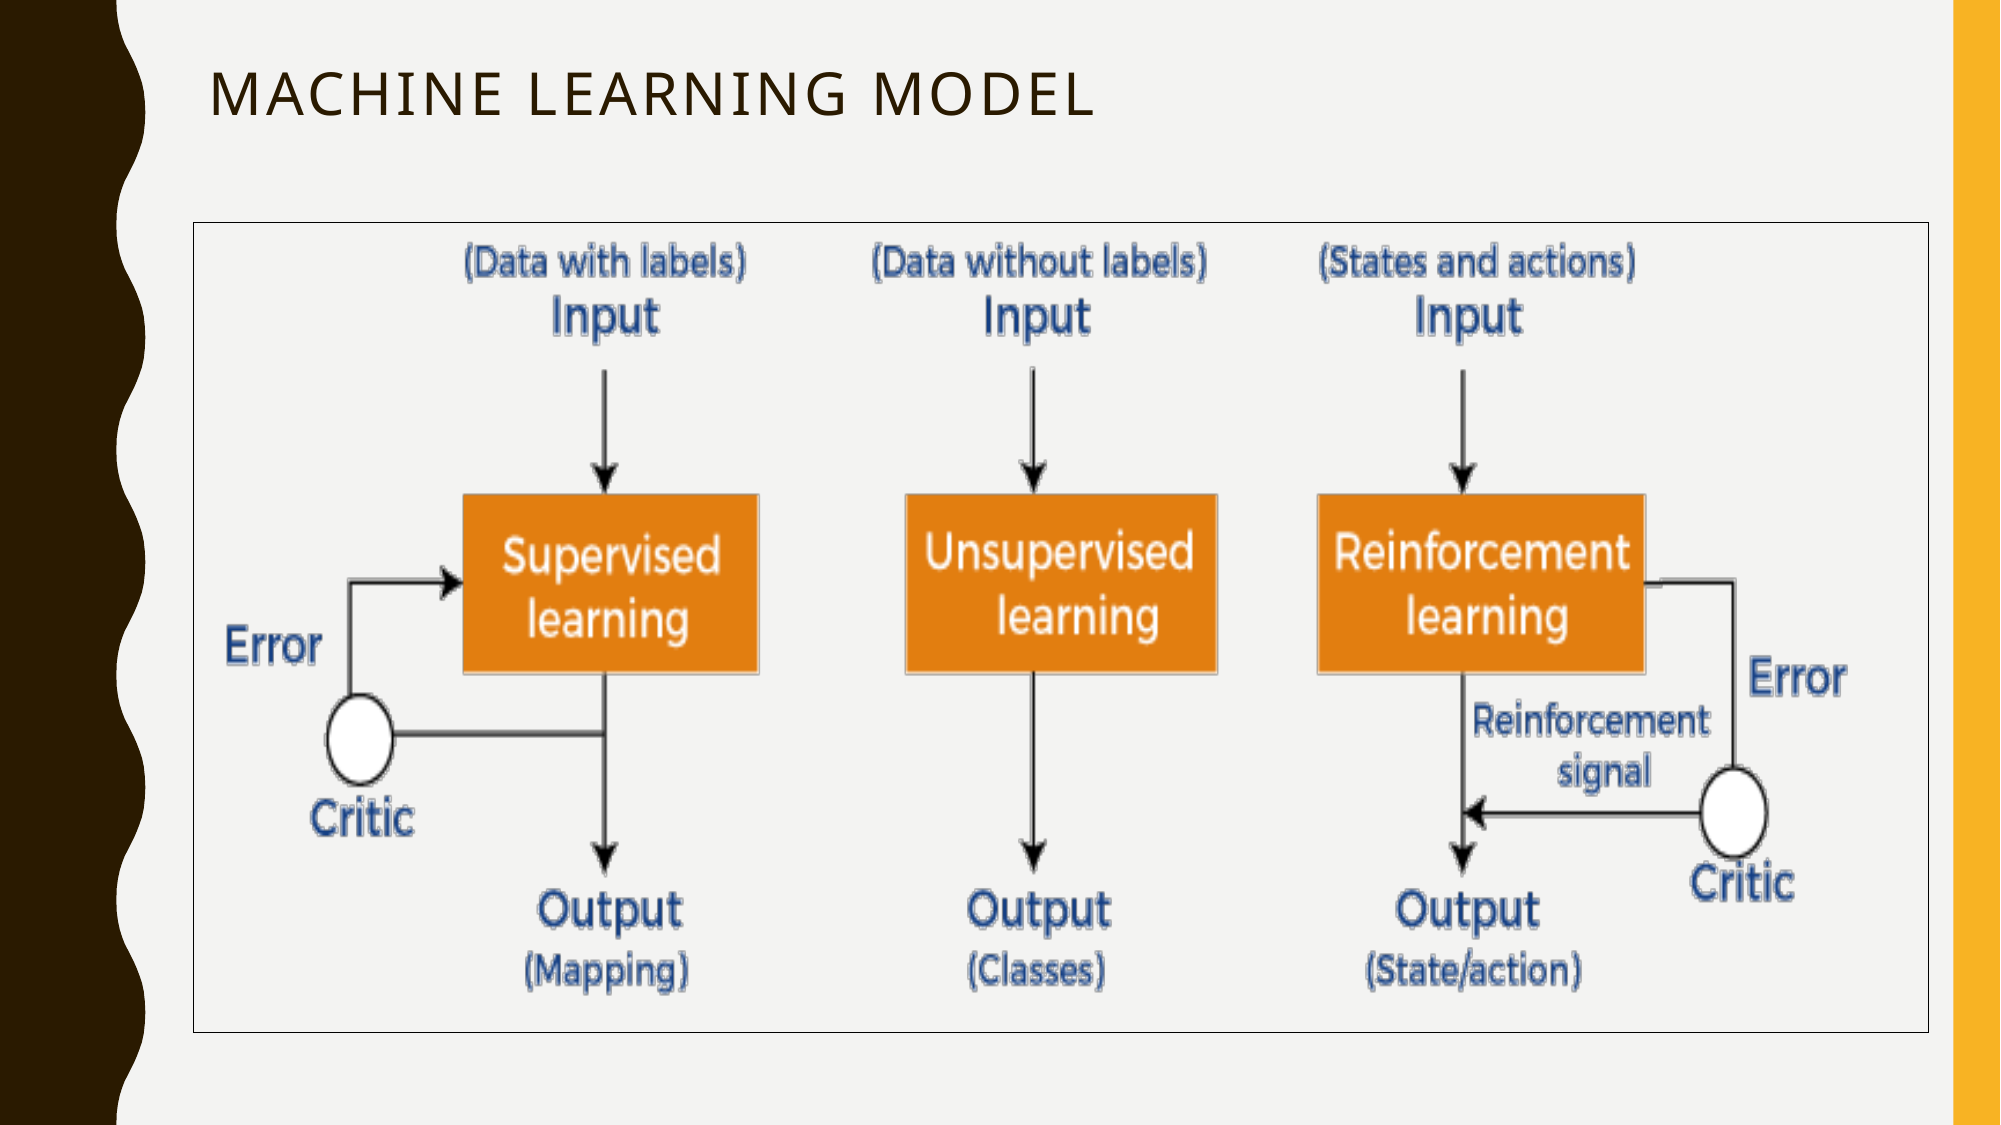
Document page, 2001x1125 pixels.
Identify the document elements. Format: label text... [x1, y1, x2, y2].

picture [193, 222, 1929, 1033]
title MACHINE LEARNING MODEL [193, 56, 1131, 191]
